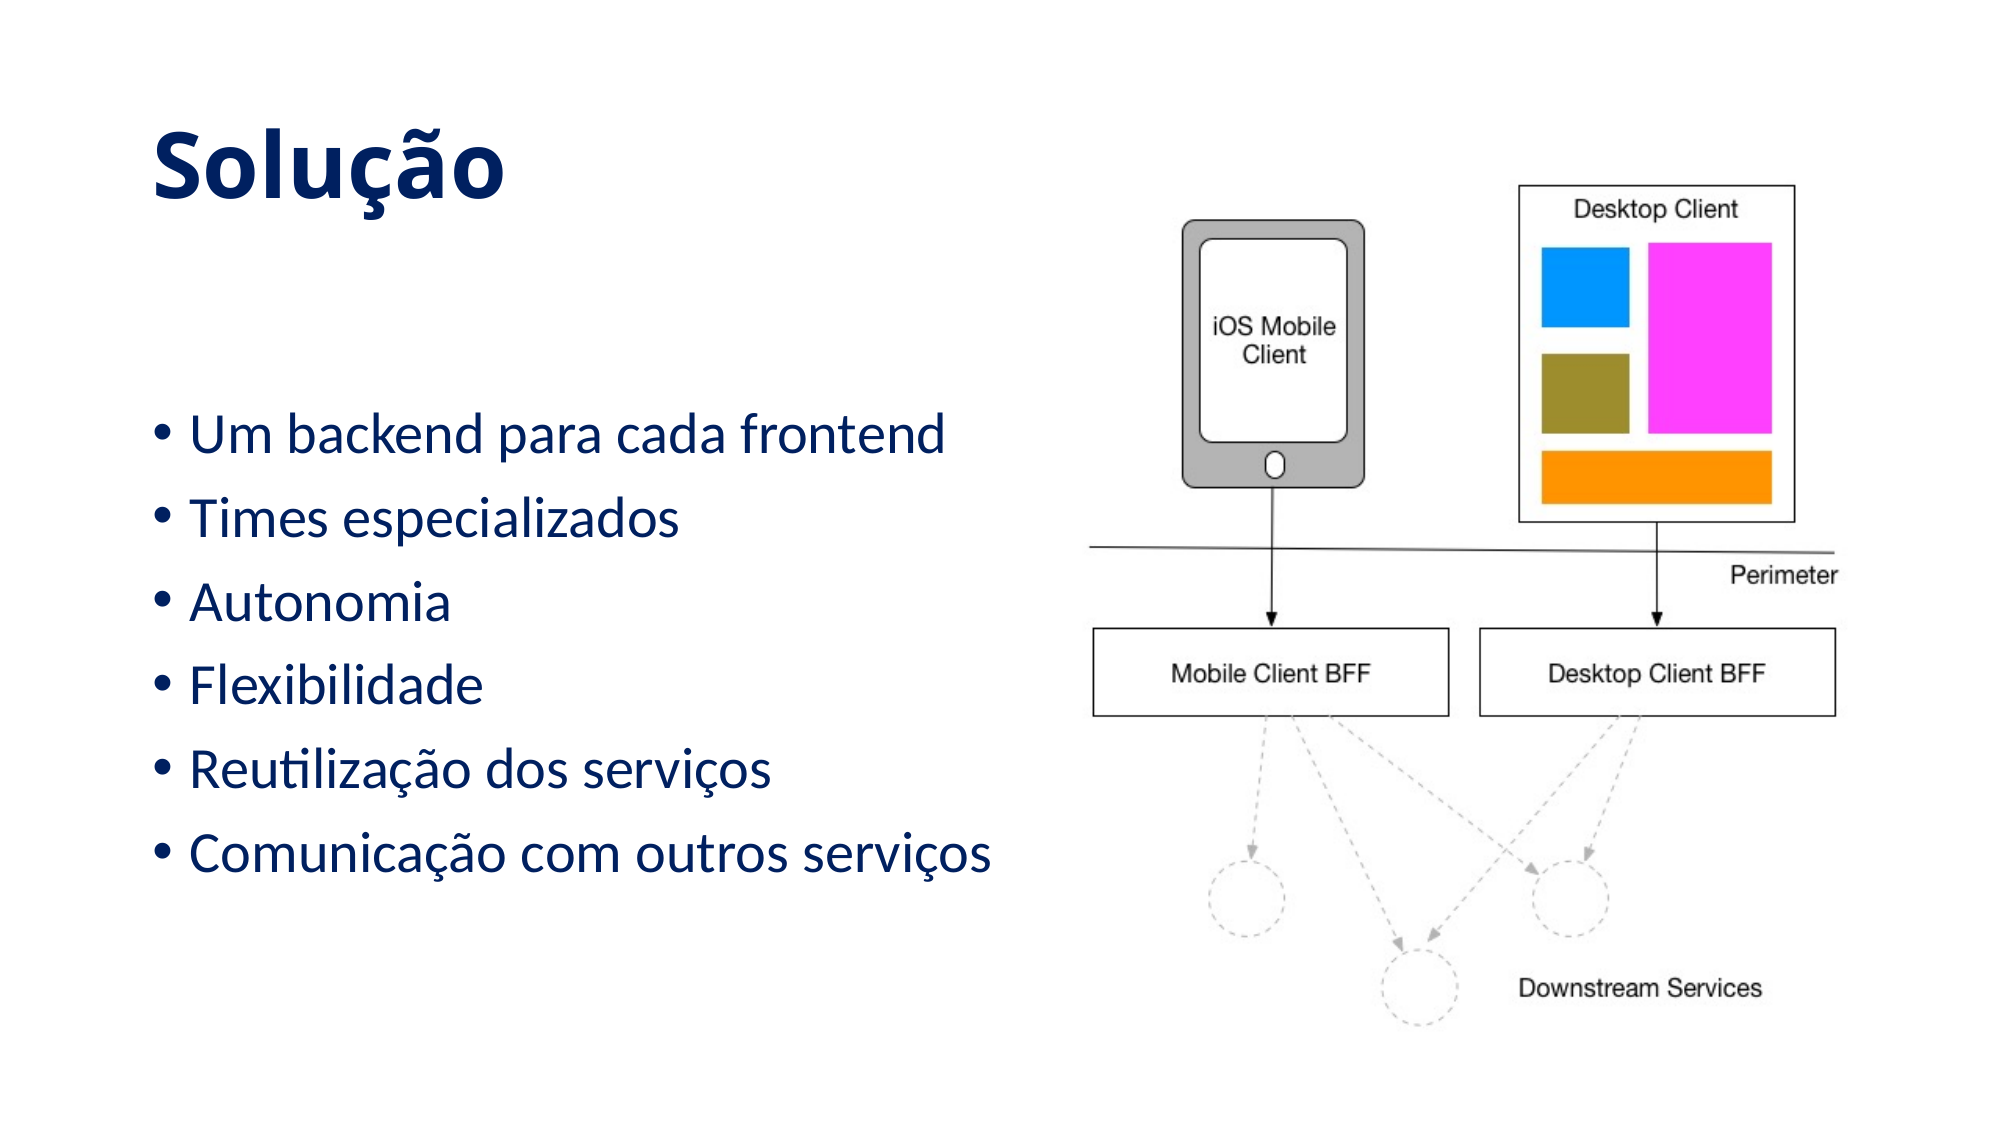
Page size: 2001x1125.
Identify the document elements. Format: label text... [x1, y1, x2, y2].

picture [1071, 168, 1863, 1044]
title Solução [137, 59, 1863, 278]
list Um backend para cada frontend Times especializados Autonomia Flexibilidade Reutilização dos serviços Comunicação com outros serviços [137, 395, 1071, 1014]
